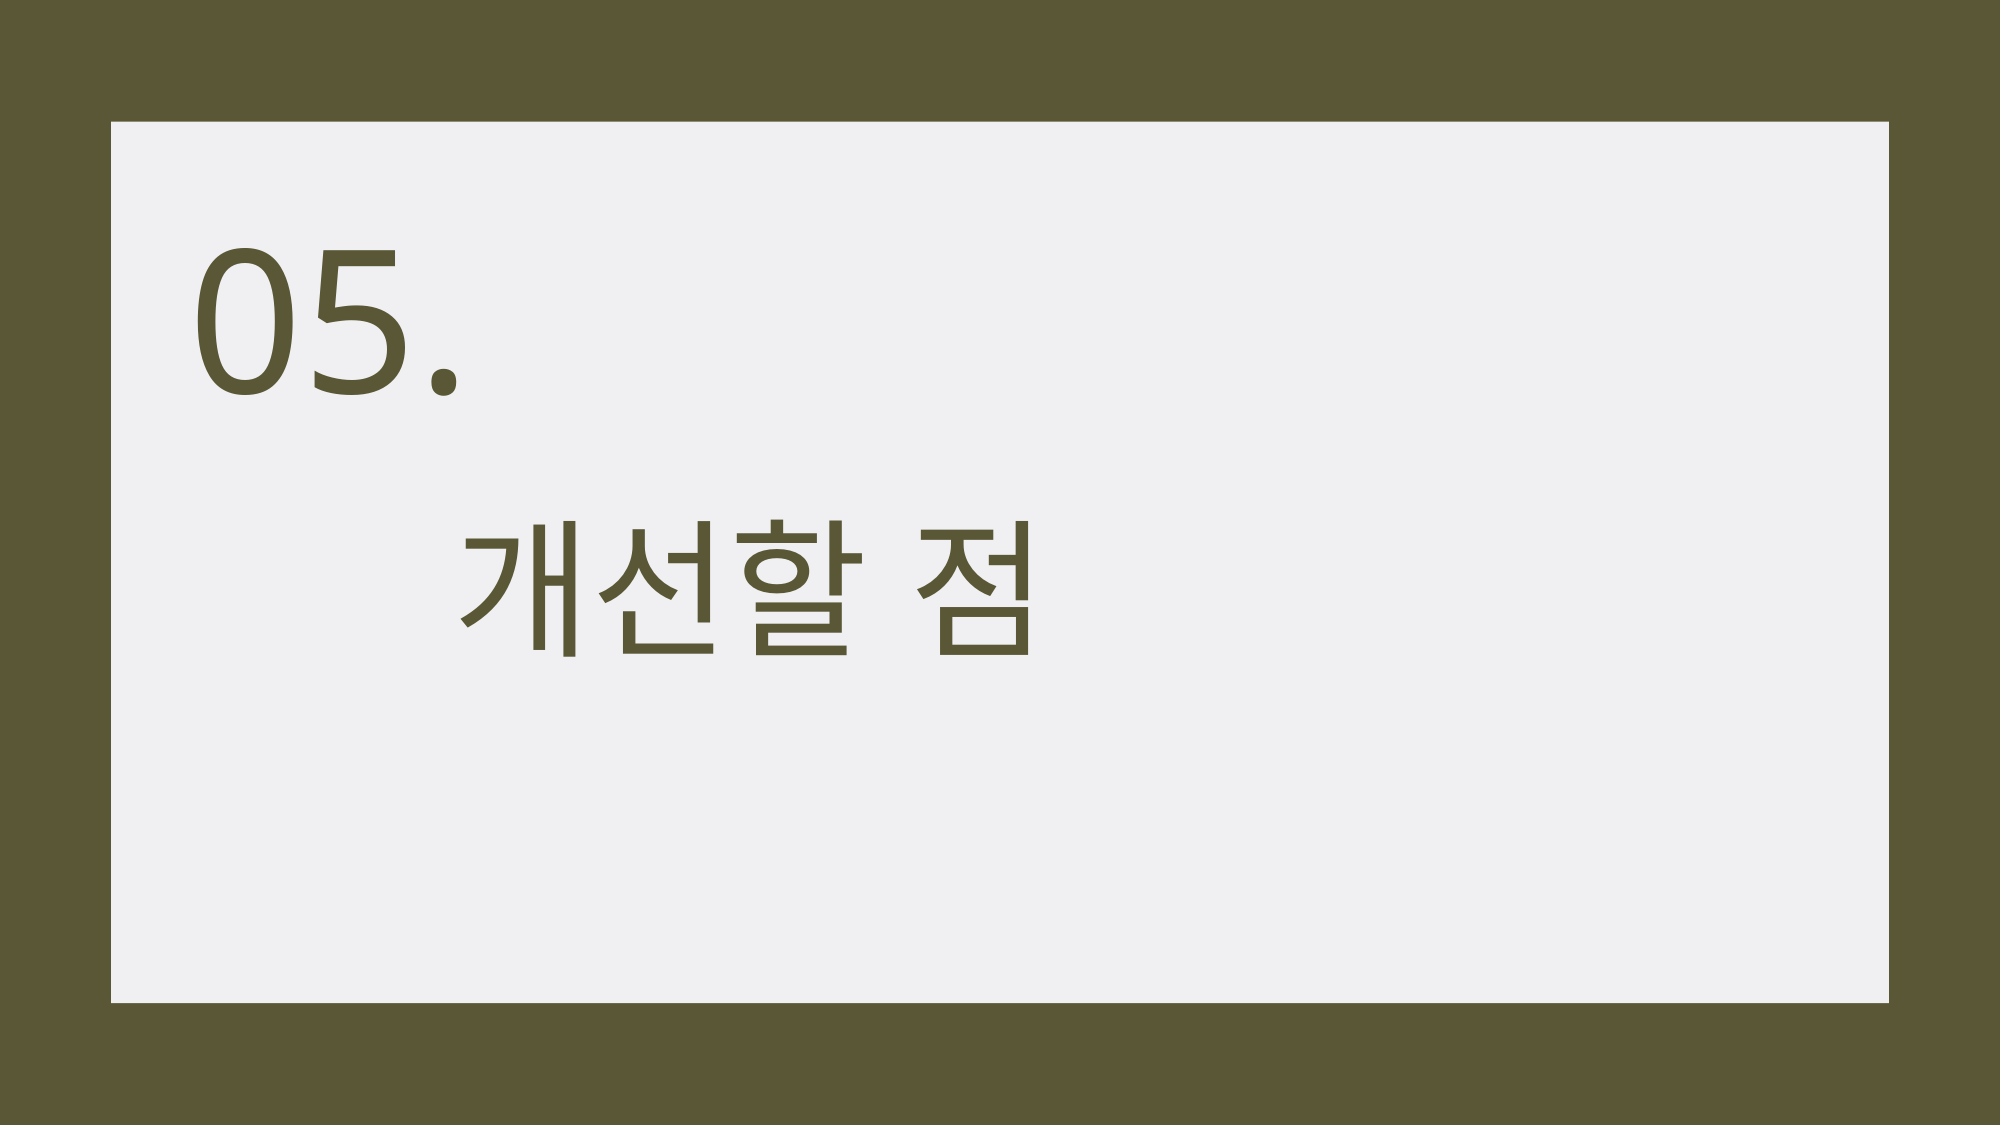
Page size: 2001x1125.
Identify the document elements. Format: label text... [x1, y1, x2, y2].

text_box 개선할 점 [439, 508, 1674, 685]
text_box [110, 121, 1890, 1004]
text_box 05. [173, 213, 799, 741]
